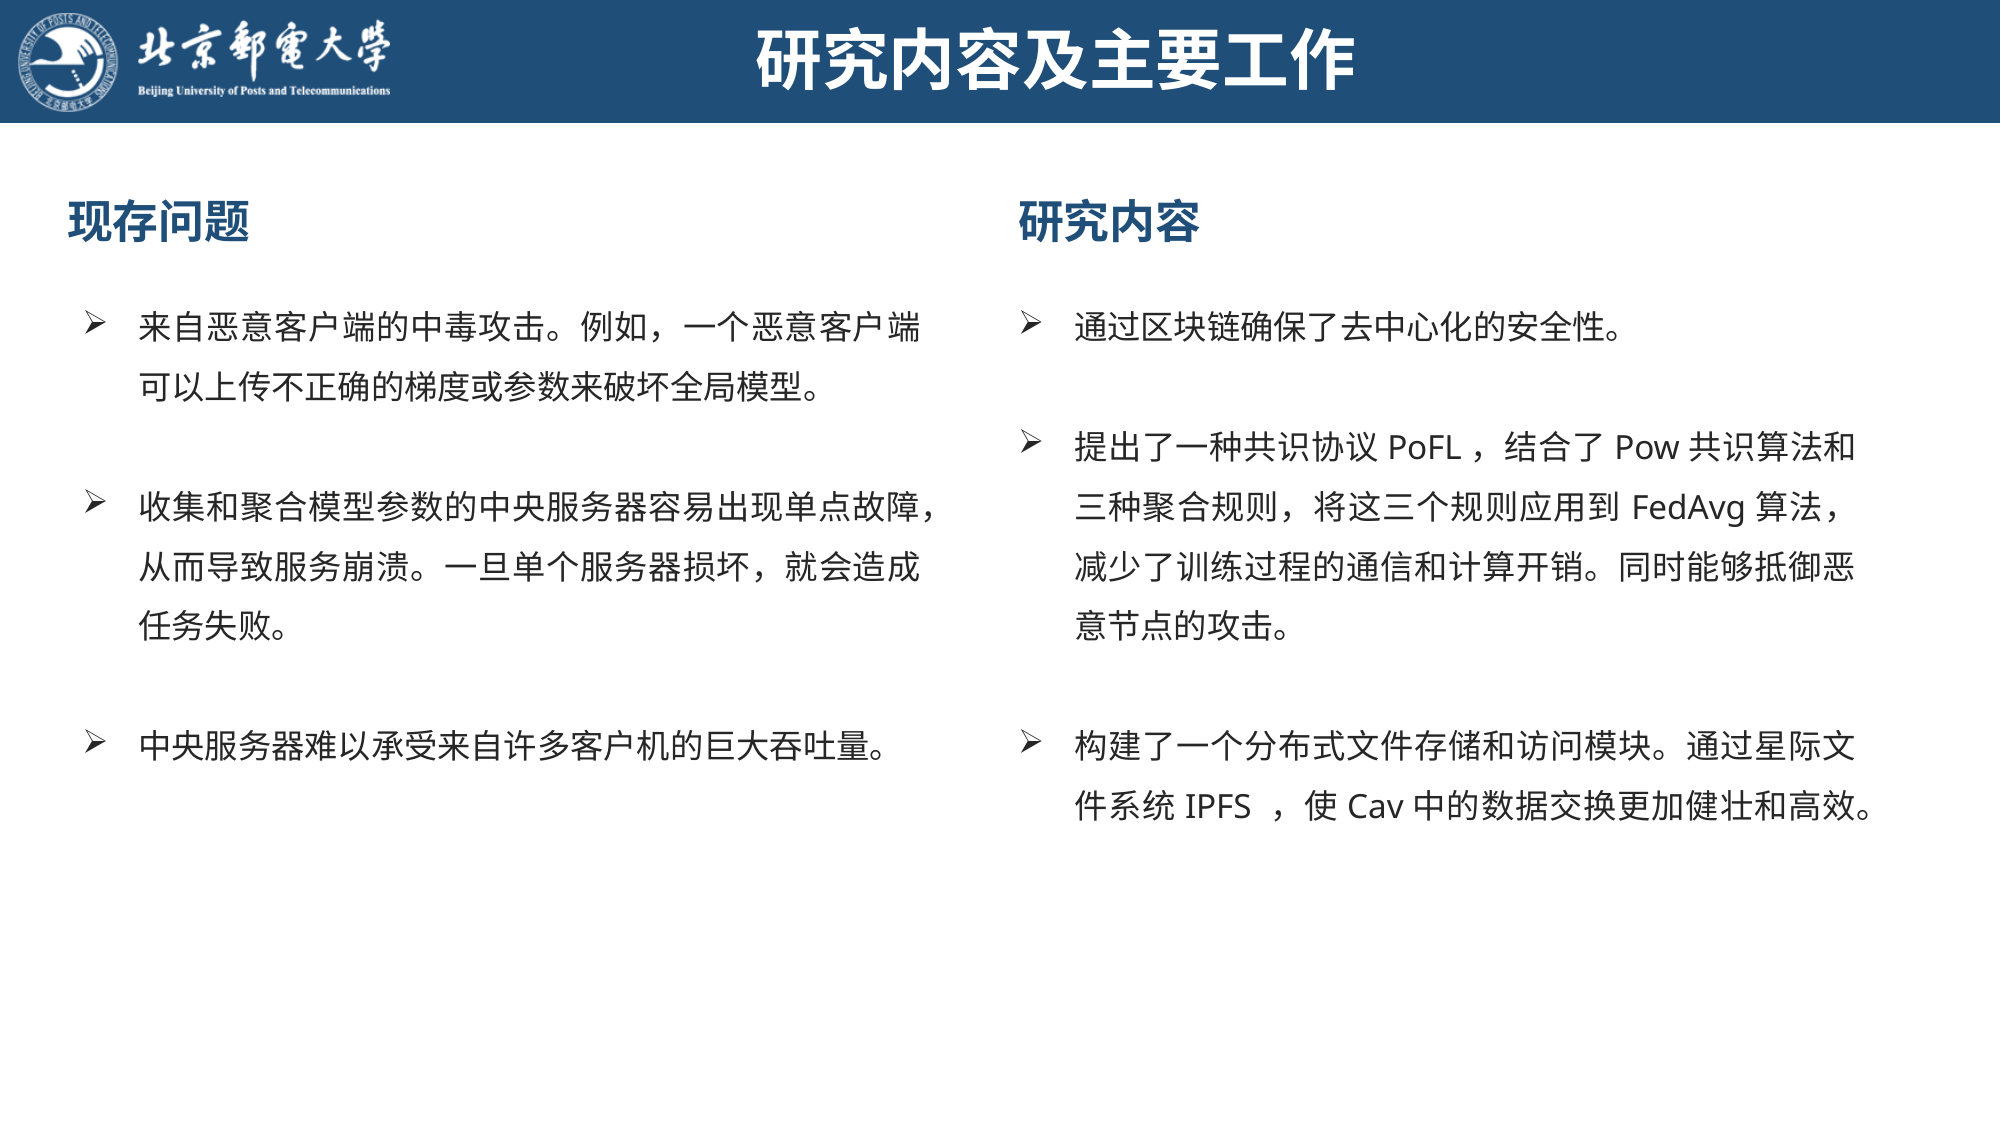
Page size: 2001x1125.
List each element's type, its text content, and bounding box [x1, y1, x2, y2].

title 研究内容及主要工作 [716, 13, 1395, 112]
text_box 研究内容 [1003, 185, 1240, 255]
text_box 现存问题 [52, 185, 289, 255]
picture [18, 13, 390, 112]
text_box 来自恶意客户端的中毒攻击。例如，一个恶意客户端可以上传不正确的梯度或参数来破坏全局模型。 收集和聚合模型参数的中央服务器容易出现单点故障，从而导致服务崩溃。一旦单个服务器损坏，就会造成任务失败。 中央服务器难以承受来自许多客户机的巨大吞吐量。 [67, 278, 937, 893]
text_box 通过区块链确保了去中心化的安全性。 提出了一种共识协议PoFL，结合了Pow共识算法和三种聚合规则，将这三个规则应用到FedAvg算法，减少了训练过程的通信和计算开销。同时能够抵御恶意节点的攻击。 构建了一个分布式文件存储和访问模块。通过星际文件系统IPFS ，使Cav中的数据交换更加健壮和高效。 [1003, 278, 1873, 893]
